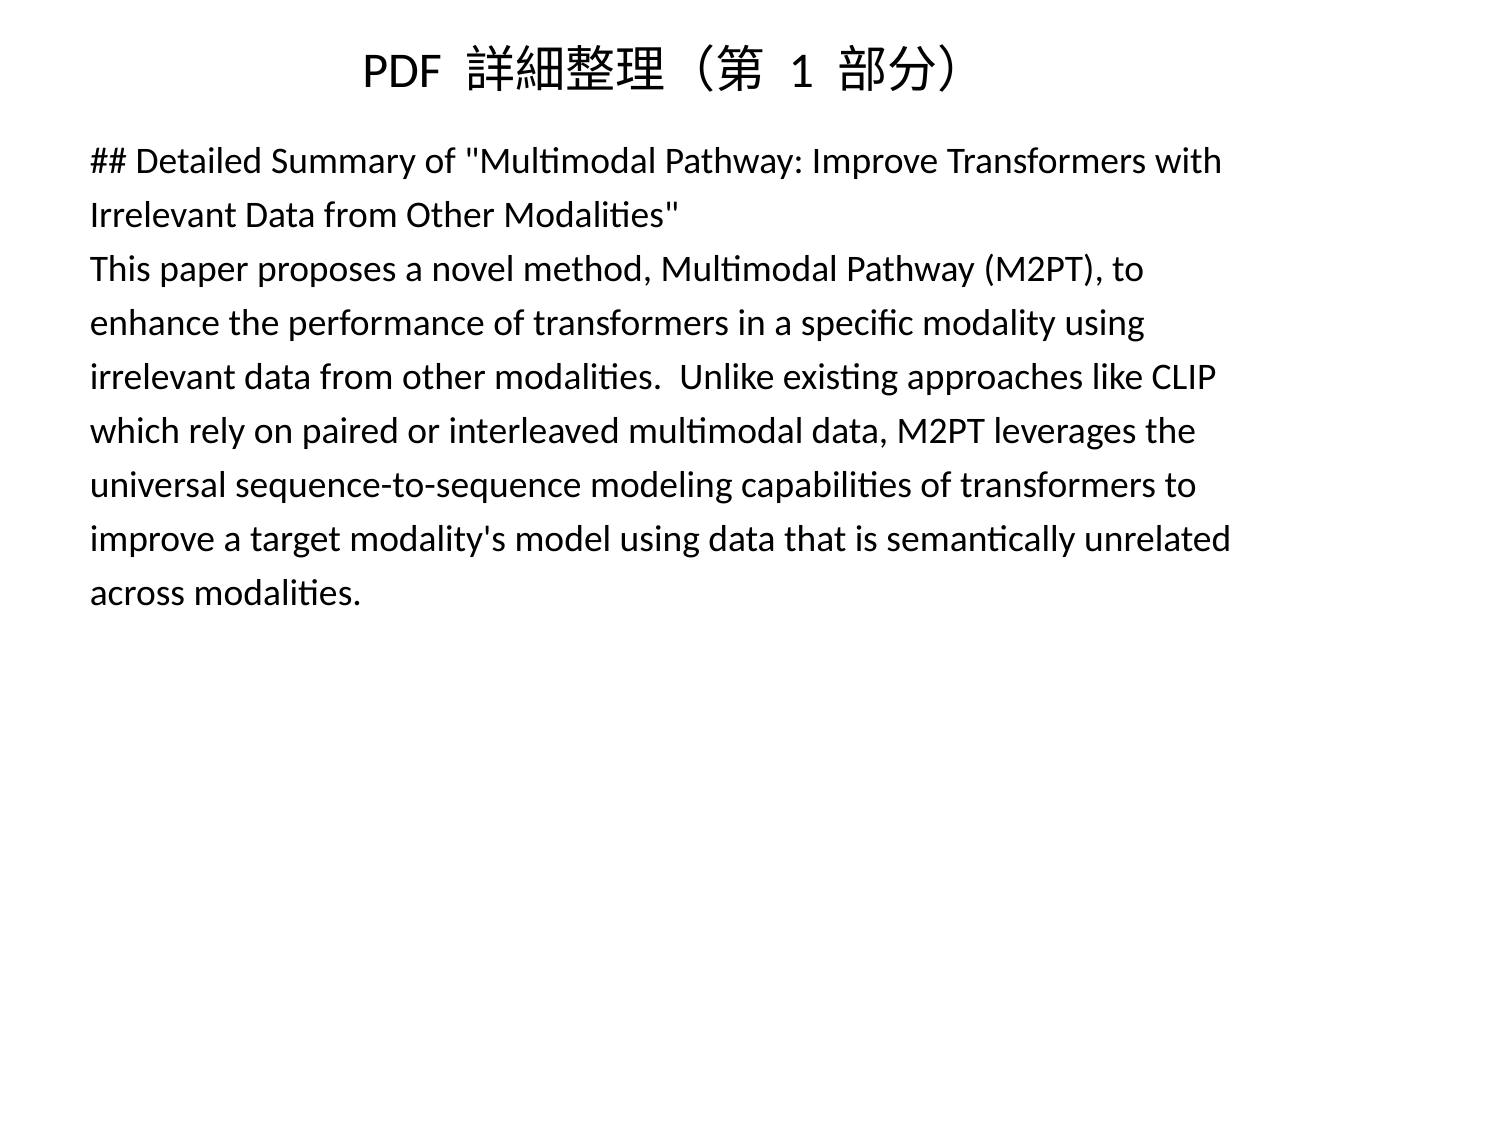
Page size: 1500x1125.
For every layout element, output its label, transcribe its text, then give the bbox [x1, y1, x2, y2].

text_box ## Detailed Summary of "Multimodal Pathway: Improve Transformers with Irrelevant Data from Other Modalities" This paper proposes a novel method, Multimodal Pathway (M2PT), to enhance the performance of transformers in a specific modality using irrelevant data from other modalities. Unlike existing approaches like CLIP which rely on paired or interleaved multimodal data, M2PT leverages the universal sequence-to-sequence modeling capabilities of transformers to improve a target modality's model using data that is semantically unrelated across modalities. [74, 74, 1275, 621]
text_box PDF 詳細整理（第 1 部分） [347, 29, 1003, 74]
